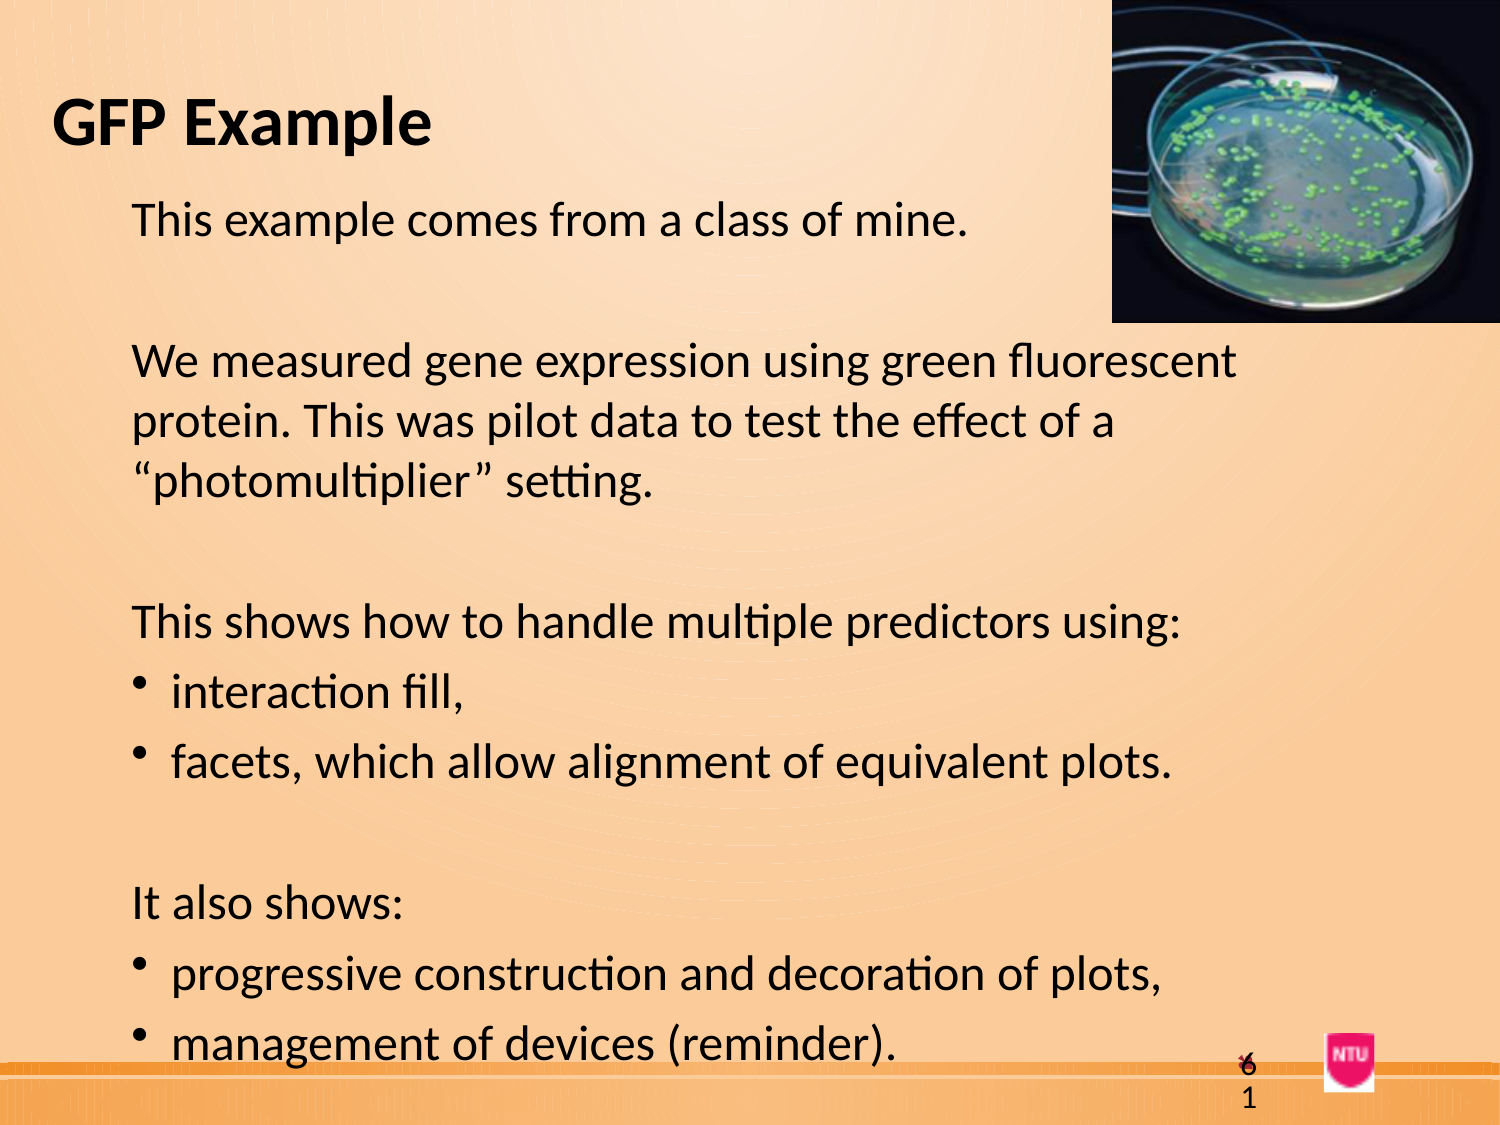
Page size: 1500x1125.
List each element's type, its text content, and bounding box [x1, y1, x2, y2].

picture [1111, 0, 1500, 323]
title GFP Example [37, 72, 1111, 173]
slide_number 61 [1221, 1078, 1289, 1089]
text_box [1323, 1033, 1375, 1093]
text_box This example comes from a class of mine. We measured gene expression using green fluorescent protein. This was pilot data to test the effect of a “photomultiplier” setting. This shows how to handle multiple predictors using: interaction fill, facets, which allow alignment of equivalent plots. It also shows: progressive construction and decoration of plots, management of devices (reminder). [123, 179, 1344, 1078]
